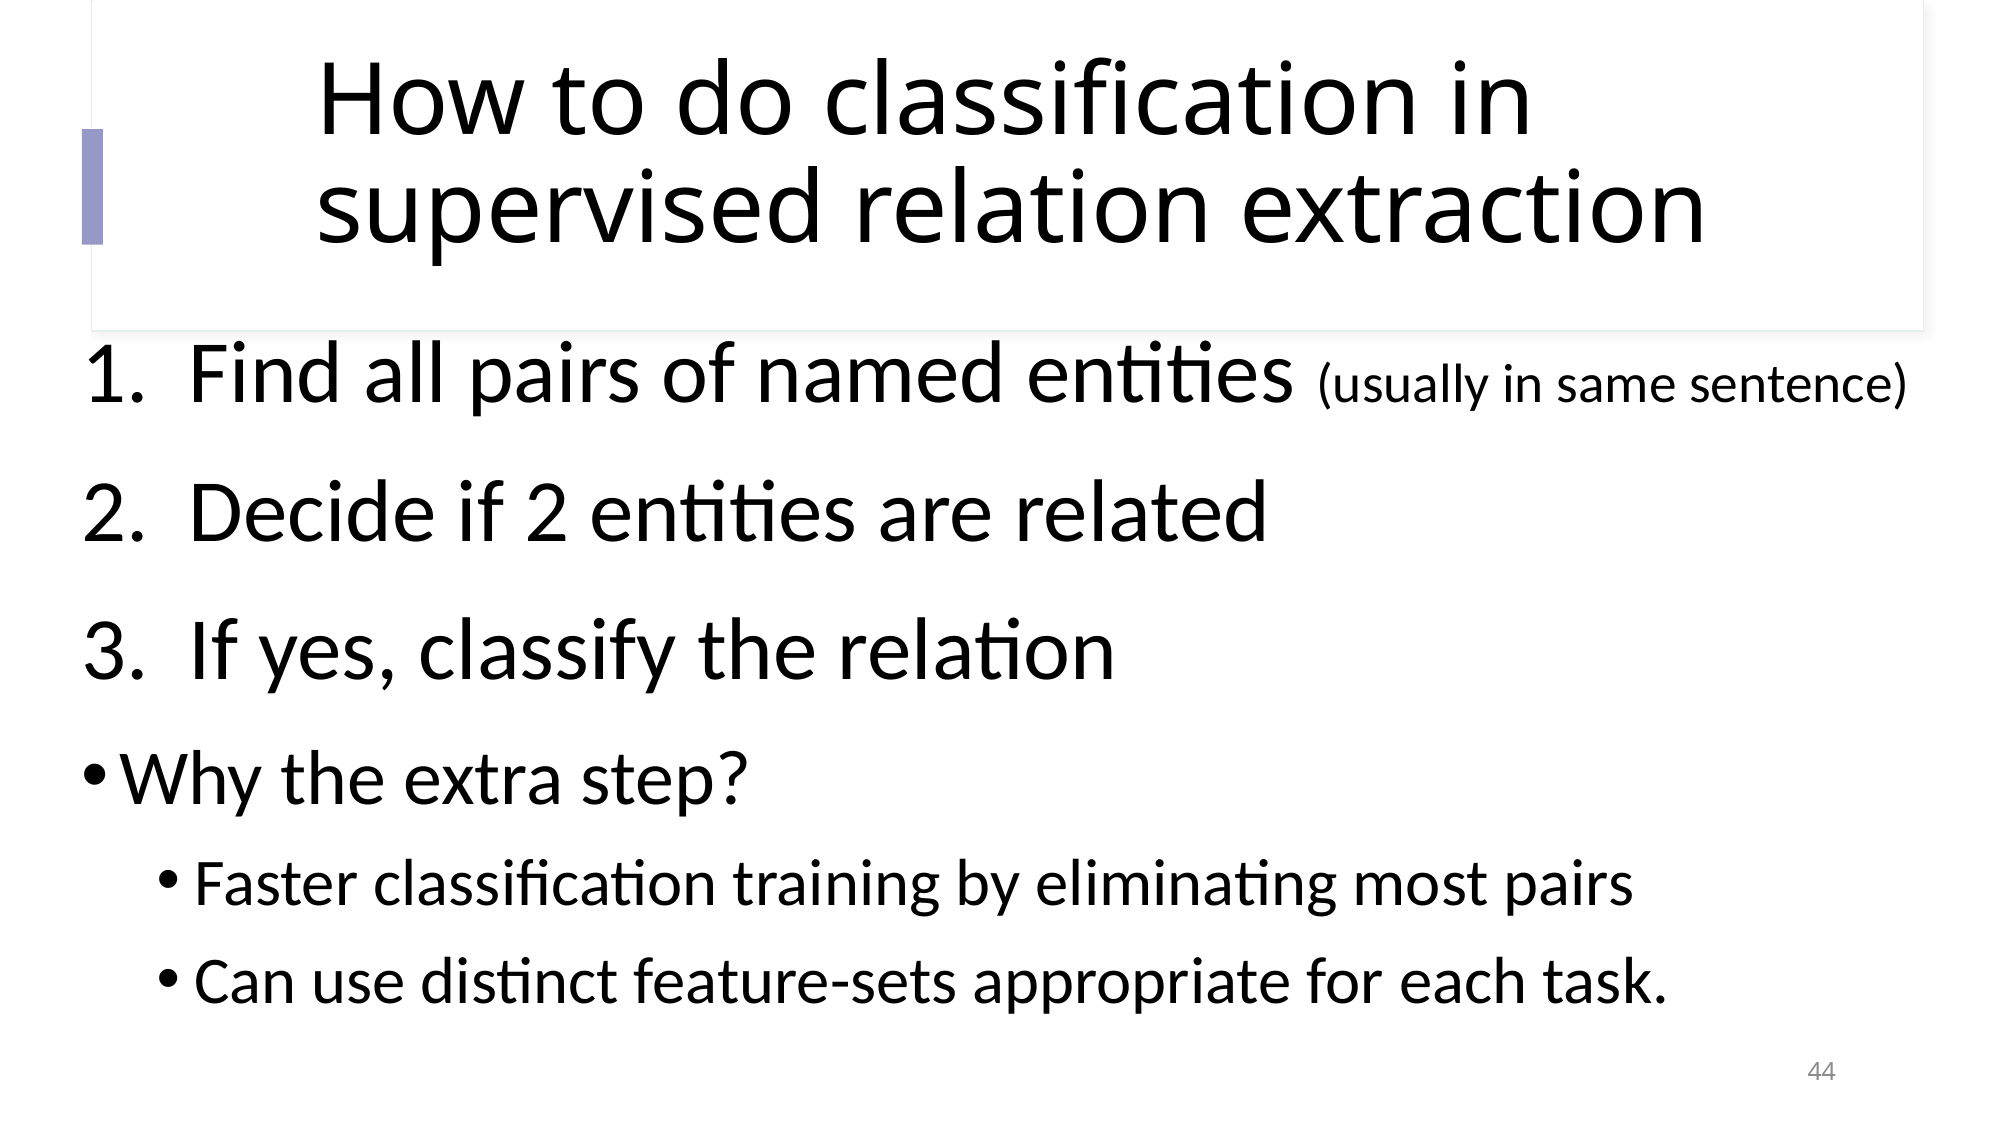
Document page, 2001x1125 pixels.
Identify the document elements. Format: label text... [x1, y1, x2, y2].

list Find all pairs of named entities (usually in same sentence) Decide if 2 entities are related If yes, classify the relation Why the extra step? Faster classification training by eliminating most pairs Can use distinct feature-sets appropriate for each task. [66, 295, 1984, 1096]
slide_number 44 [1401, 1042, 1851, 1103]
title How to do classification in supervised relation extraction [300, 33, 1934, 280]
